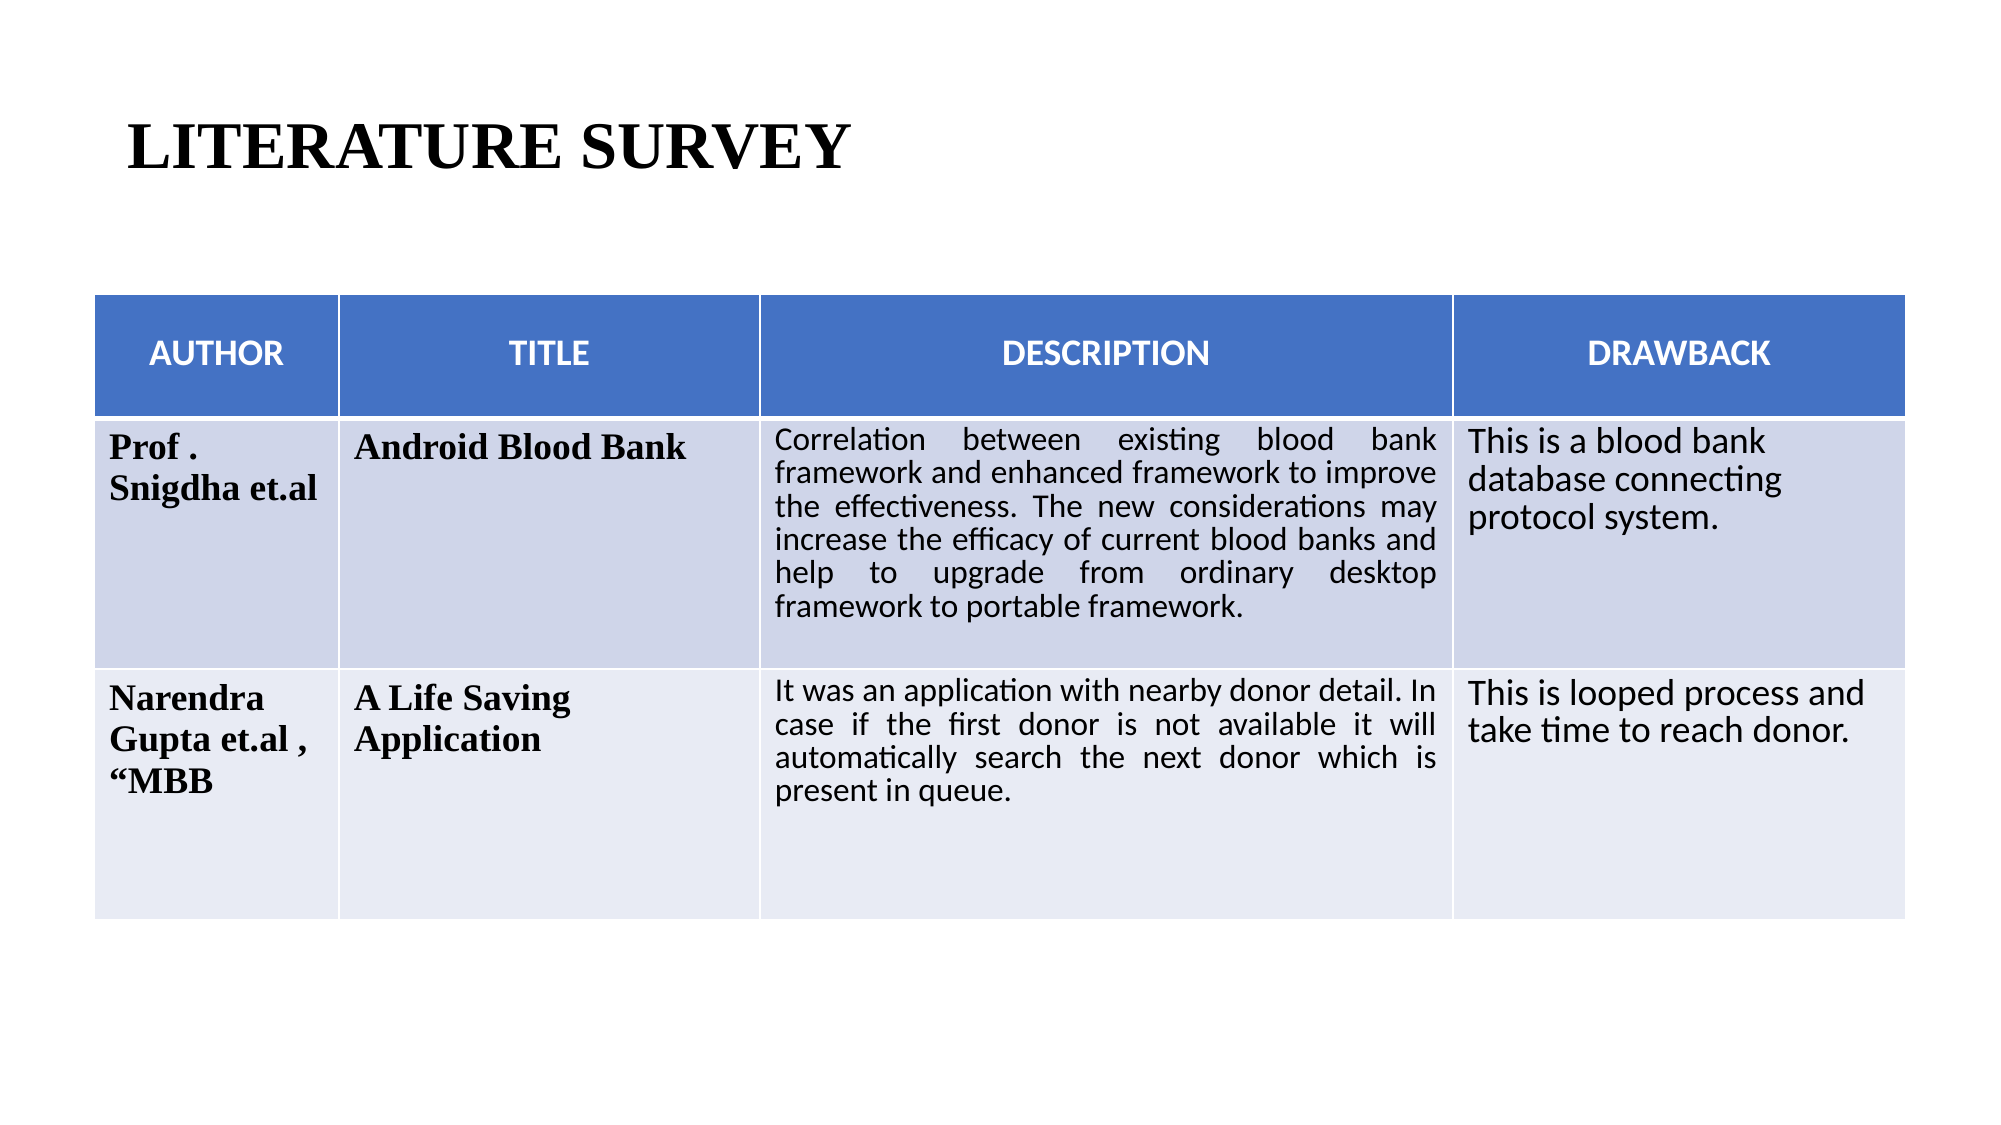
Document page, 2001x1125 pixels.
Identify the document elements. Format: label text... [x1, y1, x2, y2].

table_header DESCRIPTION [761, 295, 1452, 416]
table_cell A Life Saving Application [340, 670, 759, 919]
table_header TITLE [340, 295, 759, 416]
table_cell It was an application with nearby donor detail. In case if the first donor is not available it will automatically search the next donor which is present in queue. [761, 670, 1452, 919]
table_cell This is looped process and take time to reach donor. [1454, 670, 1905, 919]
table_cell Prof . Snigdha et.al [95, 421, 338, 668]
title LITERATURE SURVEY [112, 55, 1775, 239]
table_header DRAWBACK [1454, 295, 1905, 416]
table_cell This is a blood bank database connecting protocol system. [1454, 421, 1905, 668]
table_cell Android Blood Bank [340, 421, 759, 668]
table_cell Correlation between existing blood bank framework and enhanced framework to improve the effectiveness. The new considerations may increase the efficacy of current blood banks and help to upgrade from ordinary desktop framework to portable framework. [761, 421, 1452, 668]
table_header AUTHOR [95, 295, 338, 416]
table_cell Narendra Gupta et.al , “MBB [95, 670, 338, 919]
